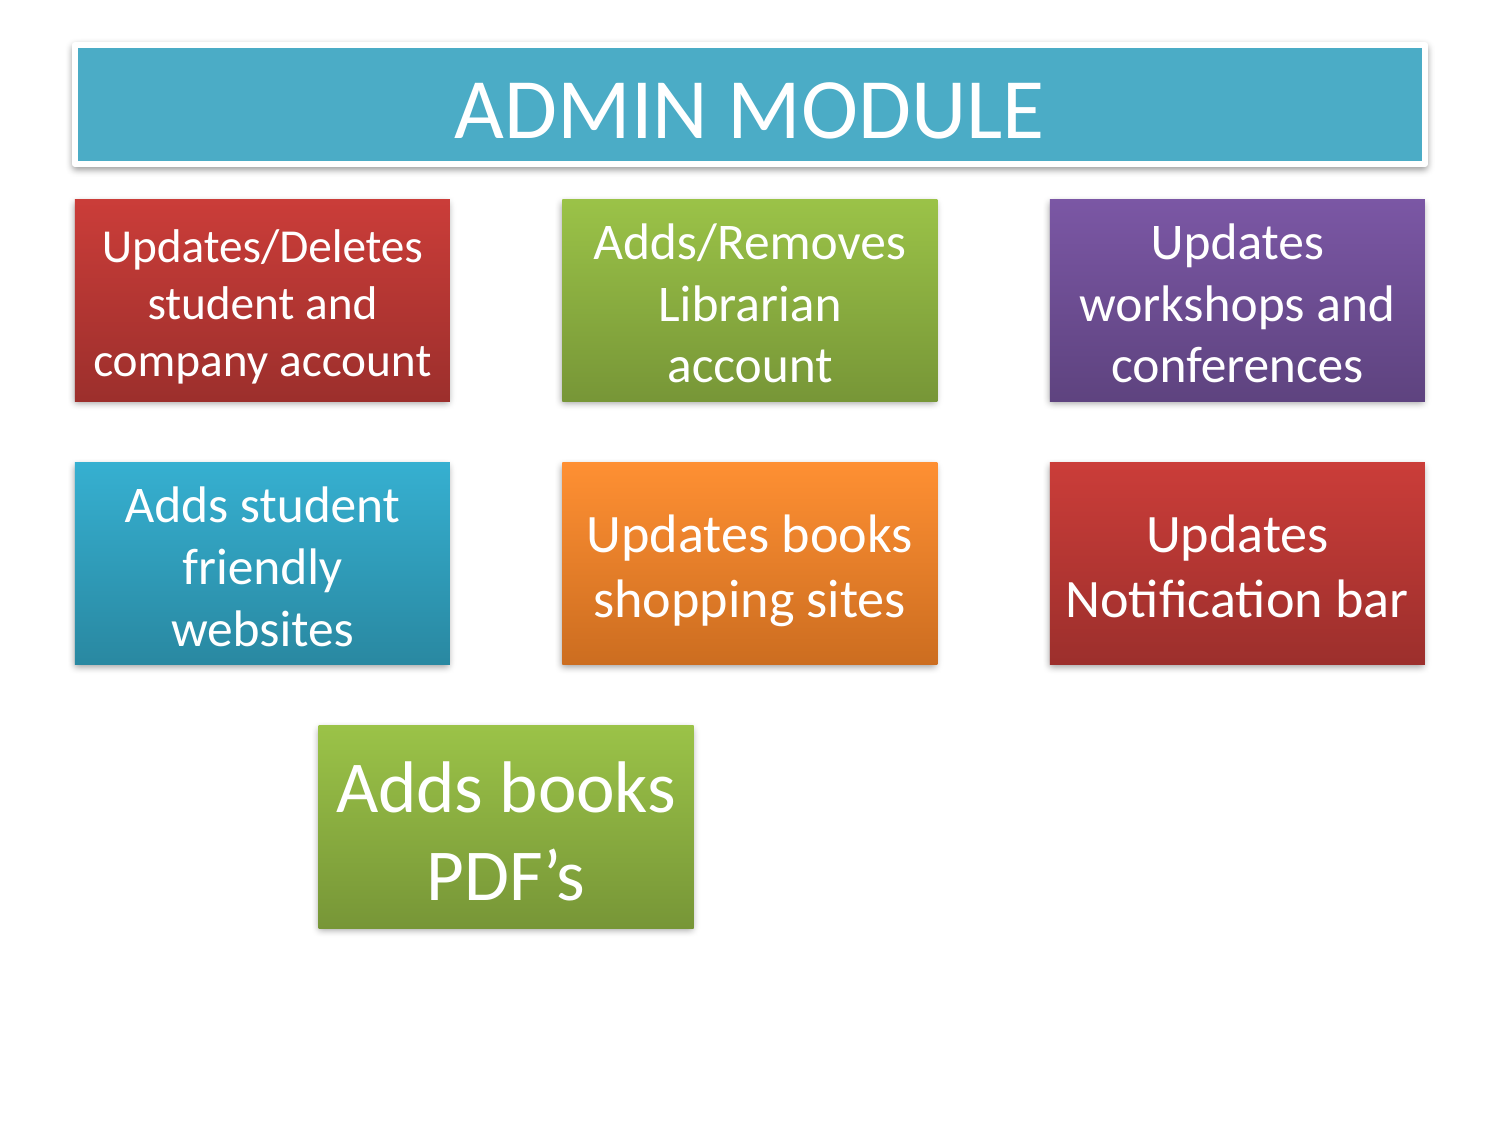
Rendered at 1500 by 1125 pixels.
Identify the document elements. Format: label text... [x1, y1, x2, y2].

title ADMIN MODULE [72, 42, 1428, 167]
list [74, 198, 1426, 1006]
